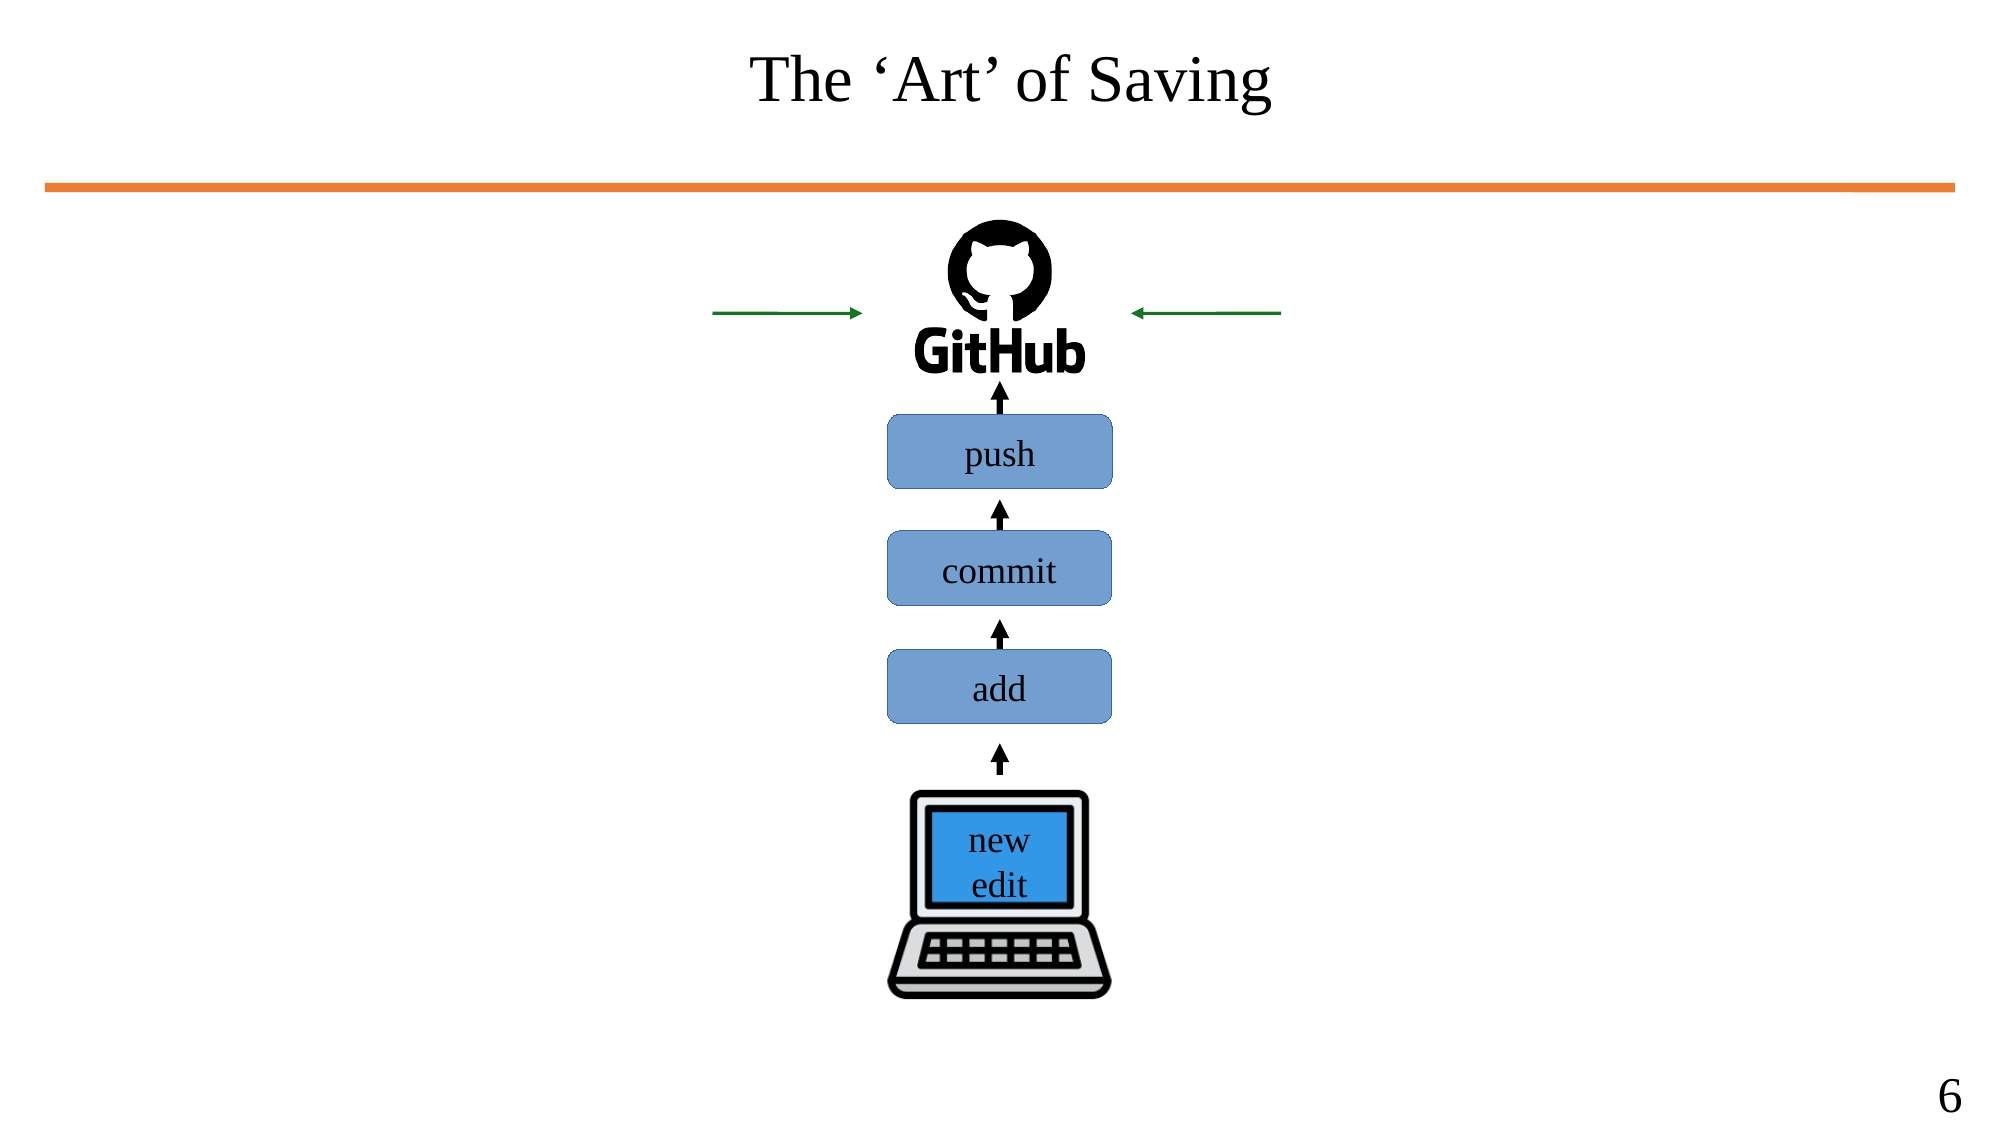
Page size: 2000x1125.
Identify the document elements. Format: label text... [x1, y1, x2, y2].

title The ‘Art’ of Saving [337, 0, 1686, 187]
picture [880, 775, 1119, 1014]
text_box add [887, 649, 1112, 724]
text_box [993, 380, 1007, 414]
text_box commit [887, 530, 1112, 606]
text_box [993, 619, 1007, 649]
text_box [712, 307, 859, 320]
picture [859, 217, 1140, 375]
text_box [993, 743, 1007, 775]
text_box push [887, 414, 1113, 489]
text_box [993, 499, 1007, 530]
text_box [1140, 307, 1282, 320]
text_box 6 [1922, 1054, 2000, 1125]
